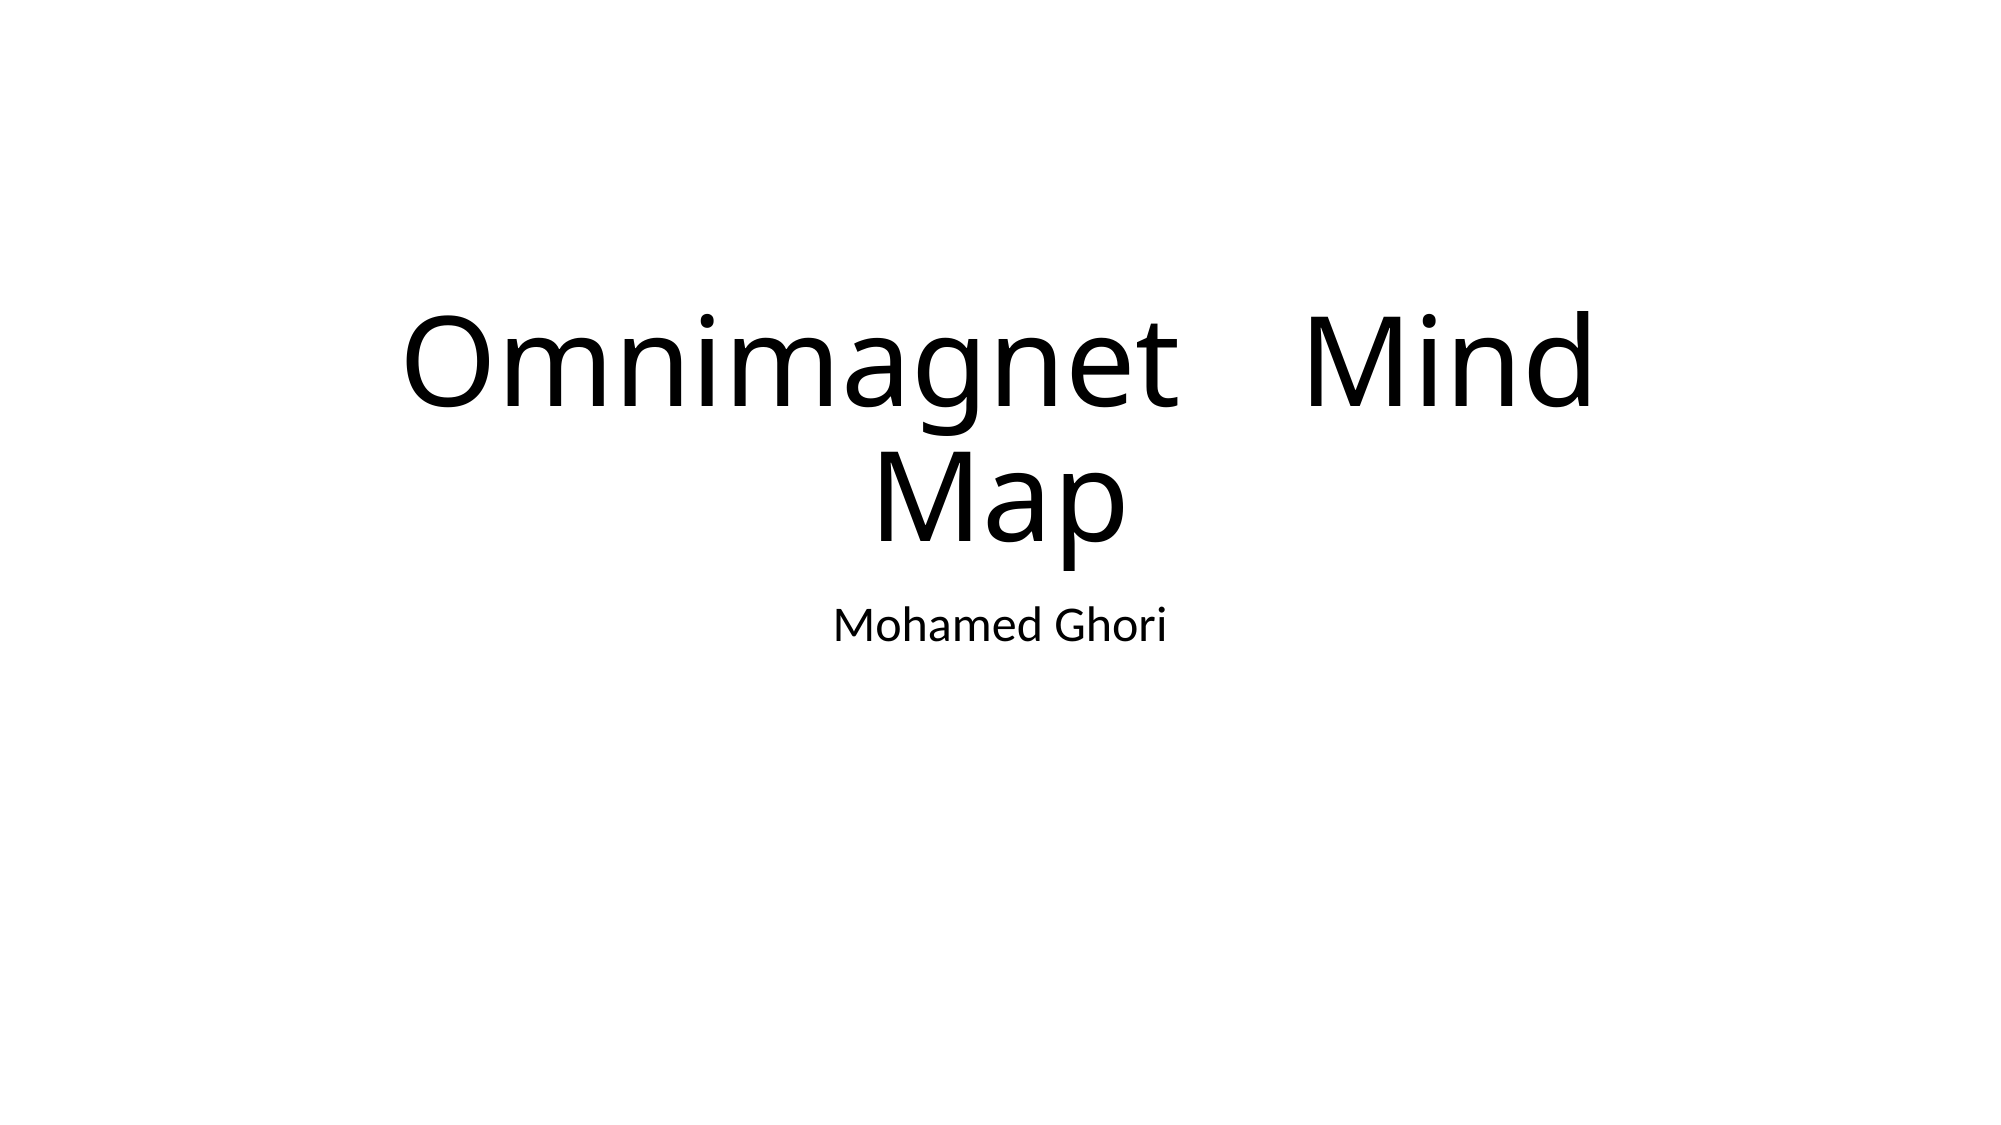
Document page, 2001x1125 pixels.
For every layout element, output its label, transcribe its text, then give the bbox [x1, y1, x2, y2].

subtitle Mohamed Ghori [249, 590, 1750, 863]
title Omnimagnet Mind Map [249, 184, 1750, 576]
